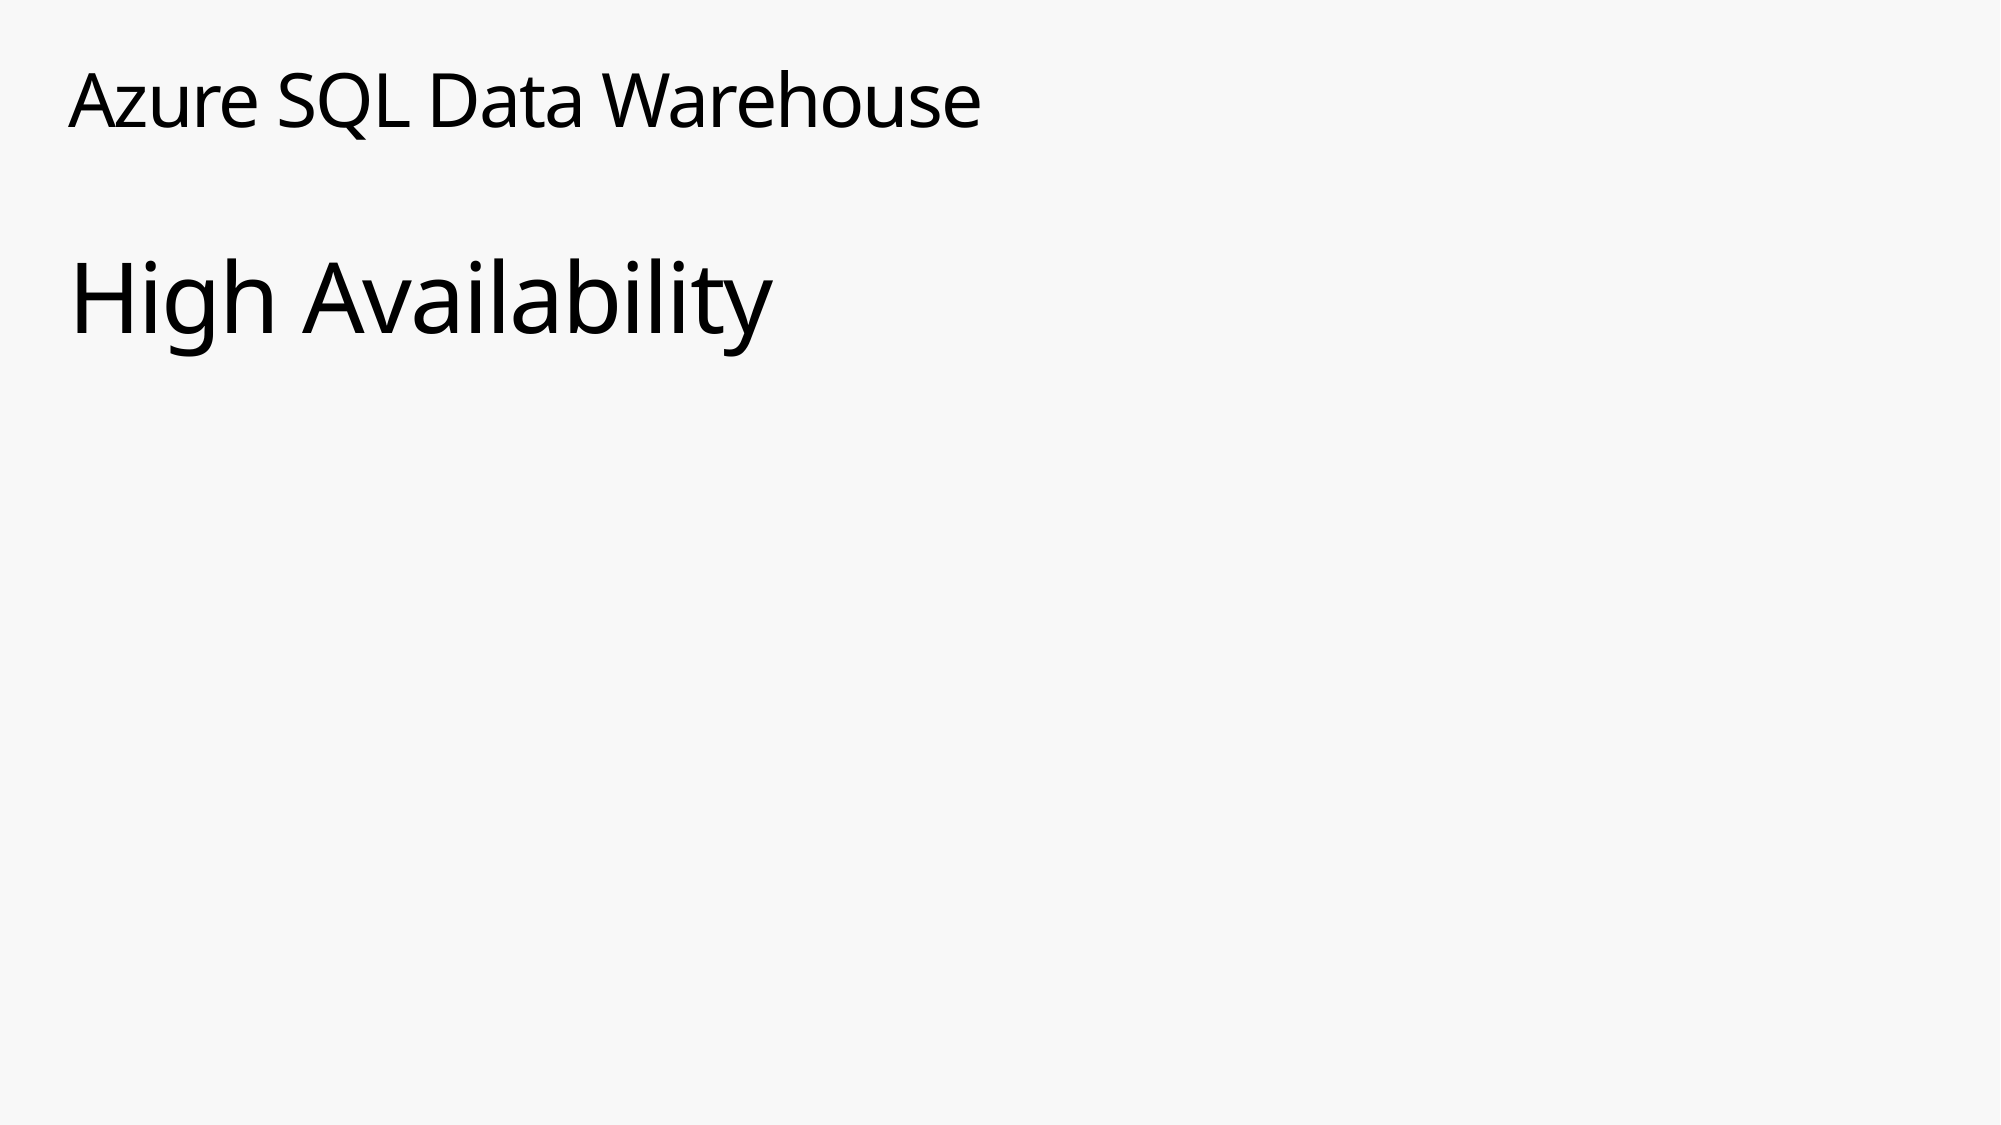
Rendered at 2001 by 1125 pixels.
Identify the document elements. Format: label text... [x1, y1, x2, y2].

title Azure SQL Data Warehouse High Availability [44, 47, 1957, 371]
